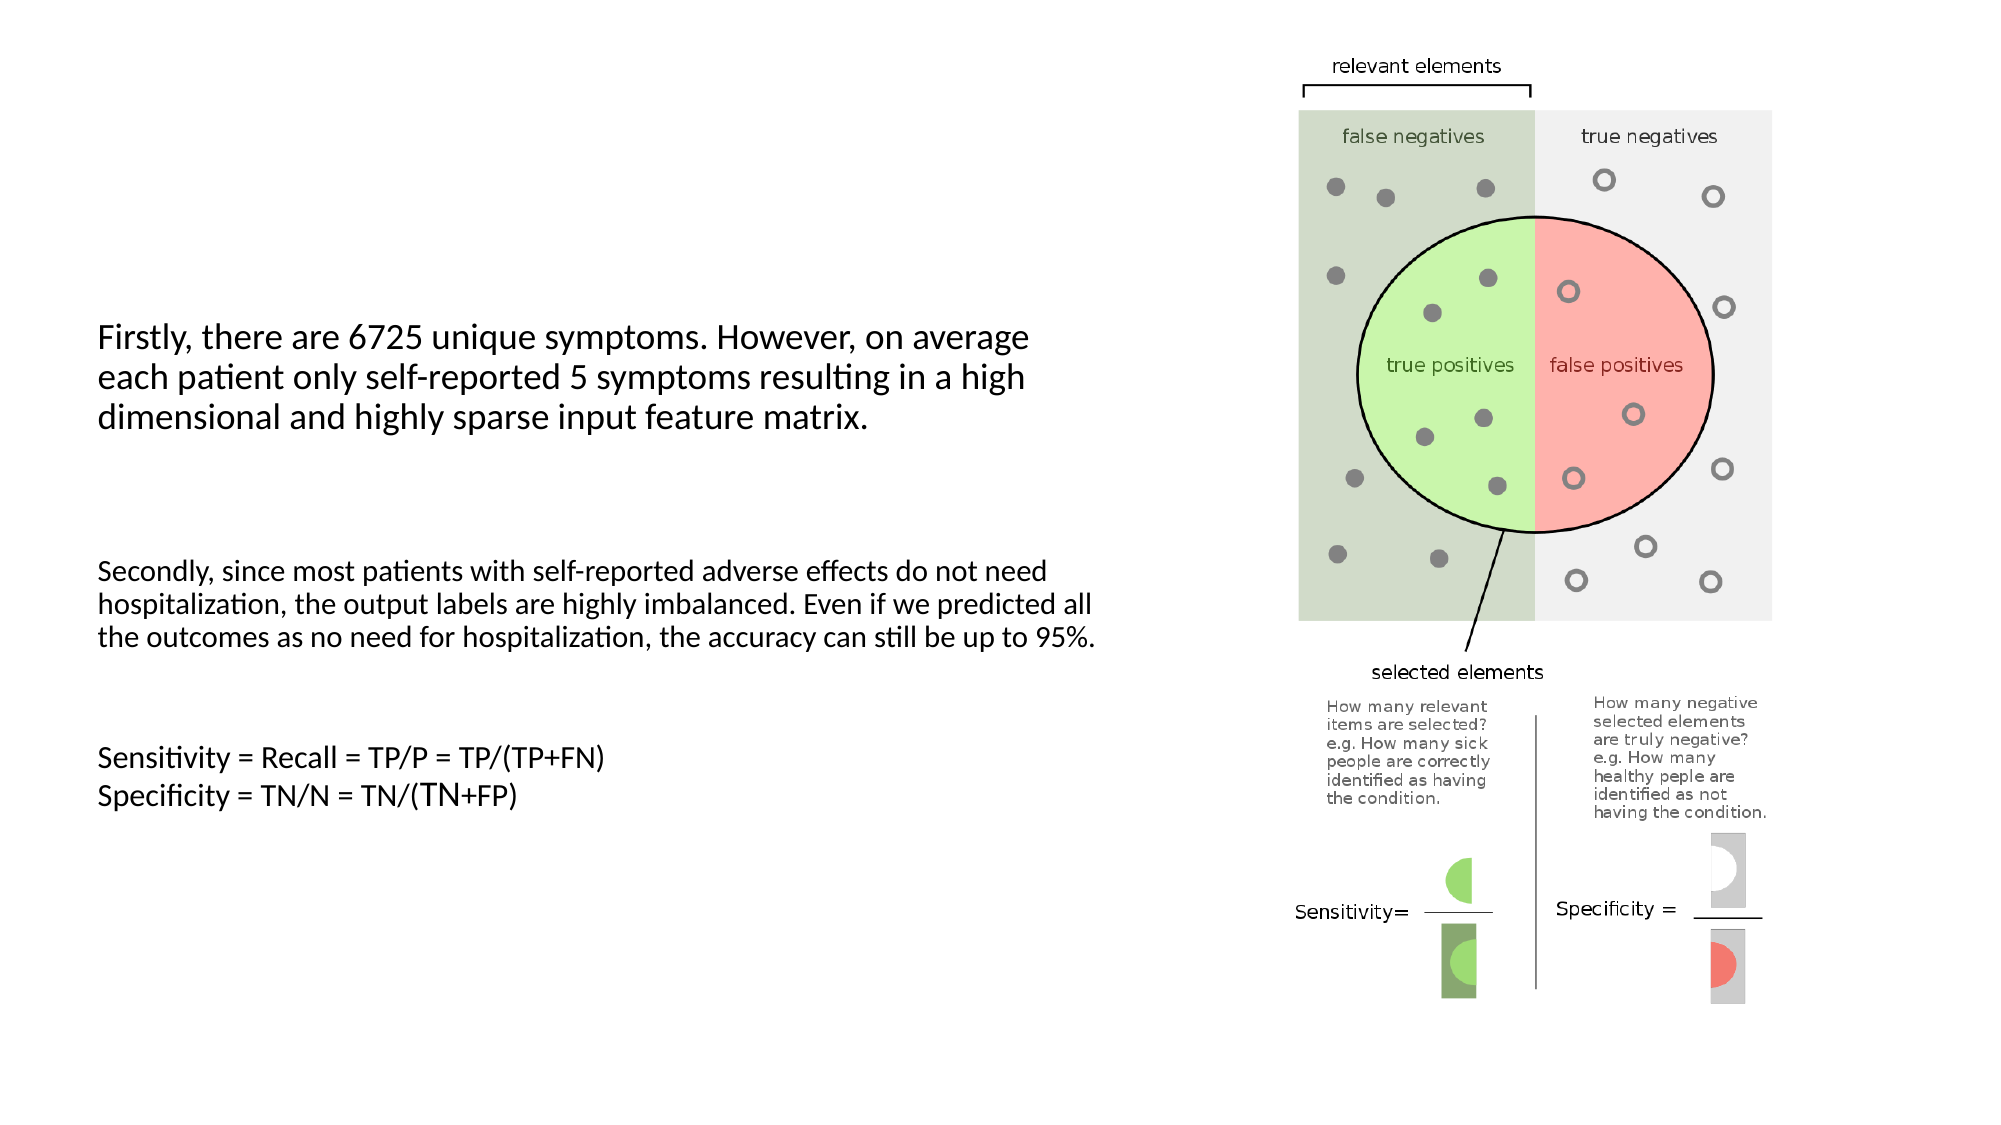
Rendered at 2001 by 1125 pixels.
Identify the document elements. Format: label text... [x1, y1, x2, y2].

title Firstly, there are 6725 unique symptoms. However, on average each patient only self-reported 5 symptoms resulting in a high dimensional and highly sparse input feature matrix. [82, 297, 1114, 445]
picture [1261, 35, 1809, 1031]
text_box Secondly, since most patients with self-reported adverse effects do not need hospitalization, the output labels are highly imbalanced. Even if we predicted all the outcomes as no need for hospitalization, the accuracy can still be up to 95%. [82, 514, 1114, 663]
text_box Sensitivity = Recall = TP/P = TP/(TP+FN) Specificity = TN/N = TN/(TN+FP) [82, 731, 659, 823]
